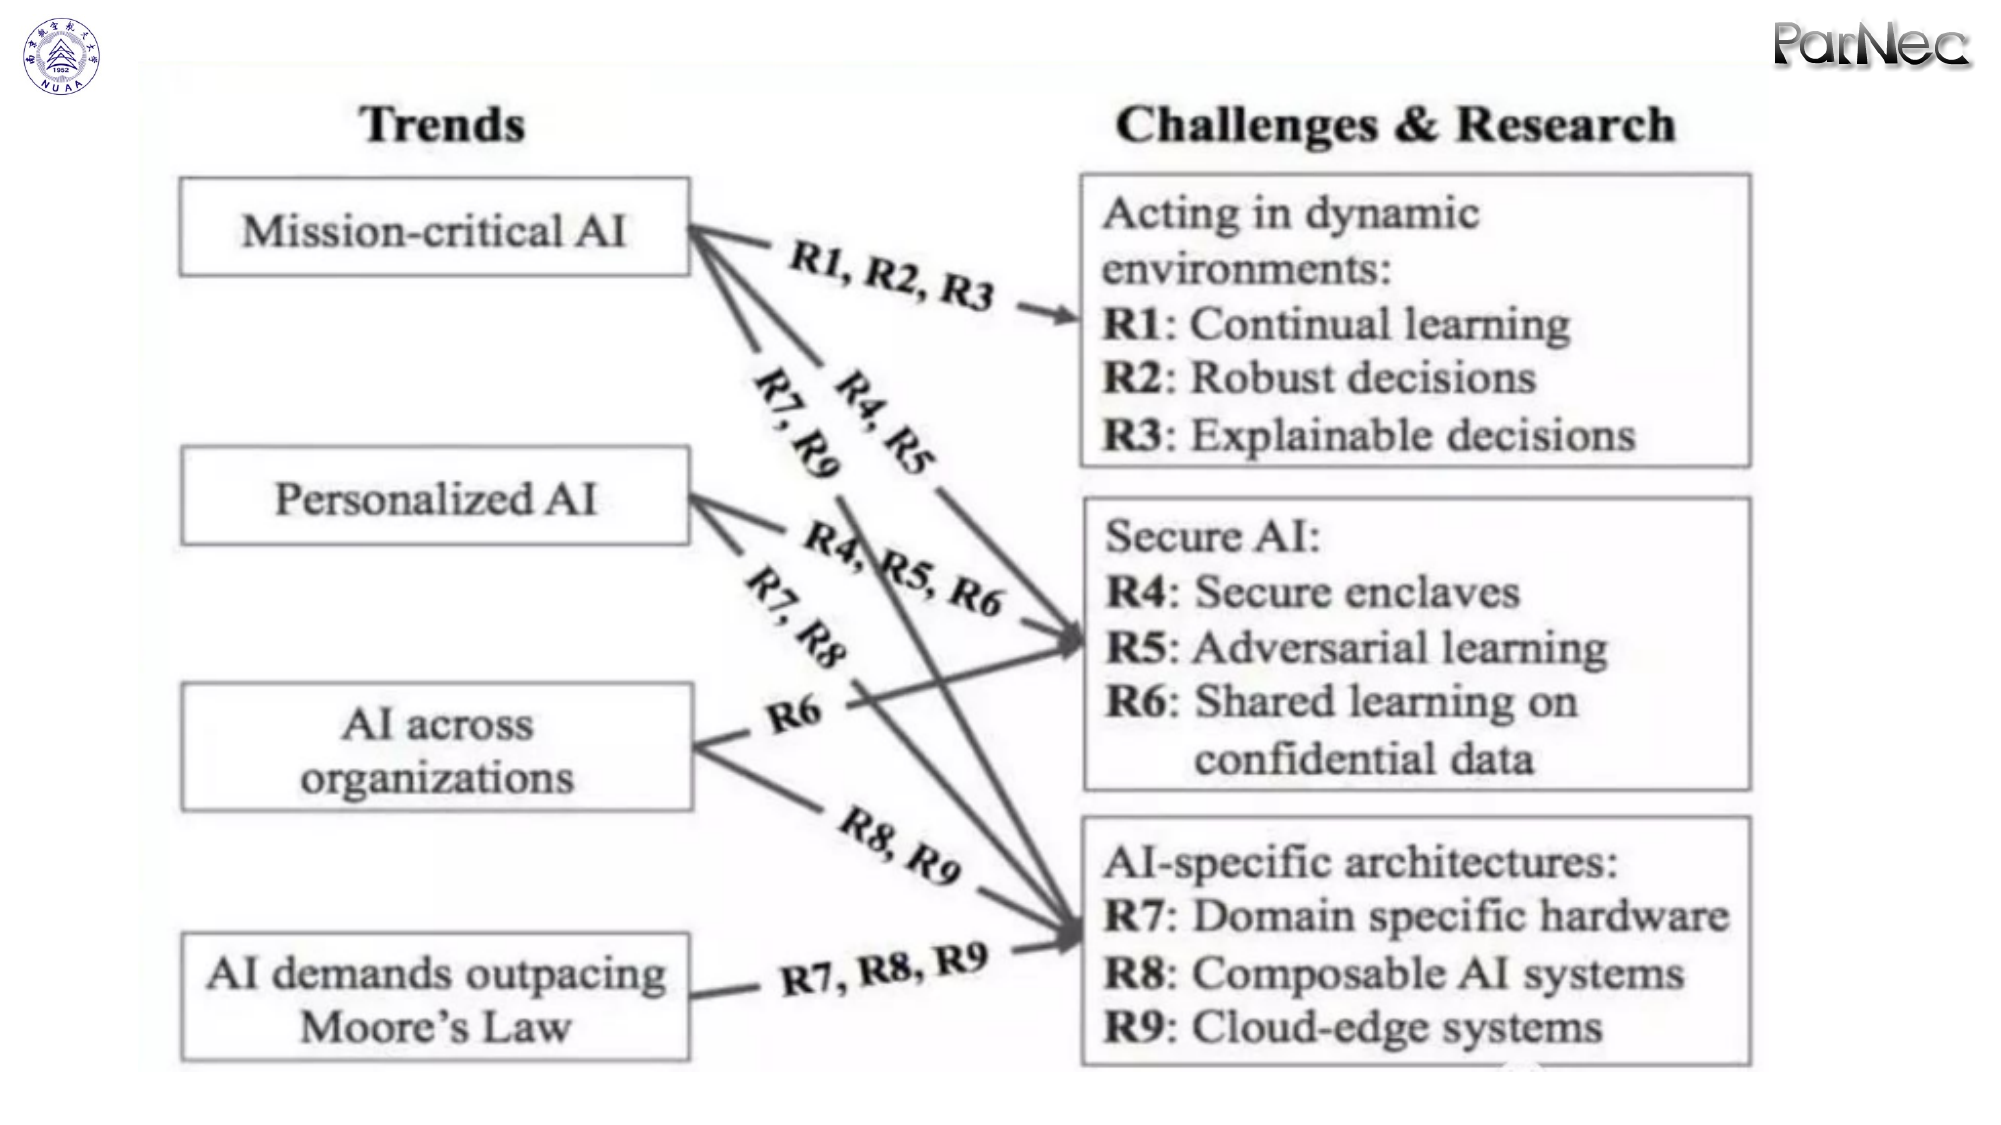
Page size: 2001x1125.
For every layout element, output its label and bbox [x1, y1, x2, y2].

list [137, 60, 1769, 1072]
picture [1766, 14, 1976, 73]
picture [19, 14, 104, 98]
